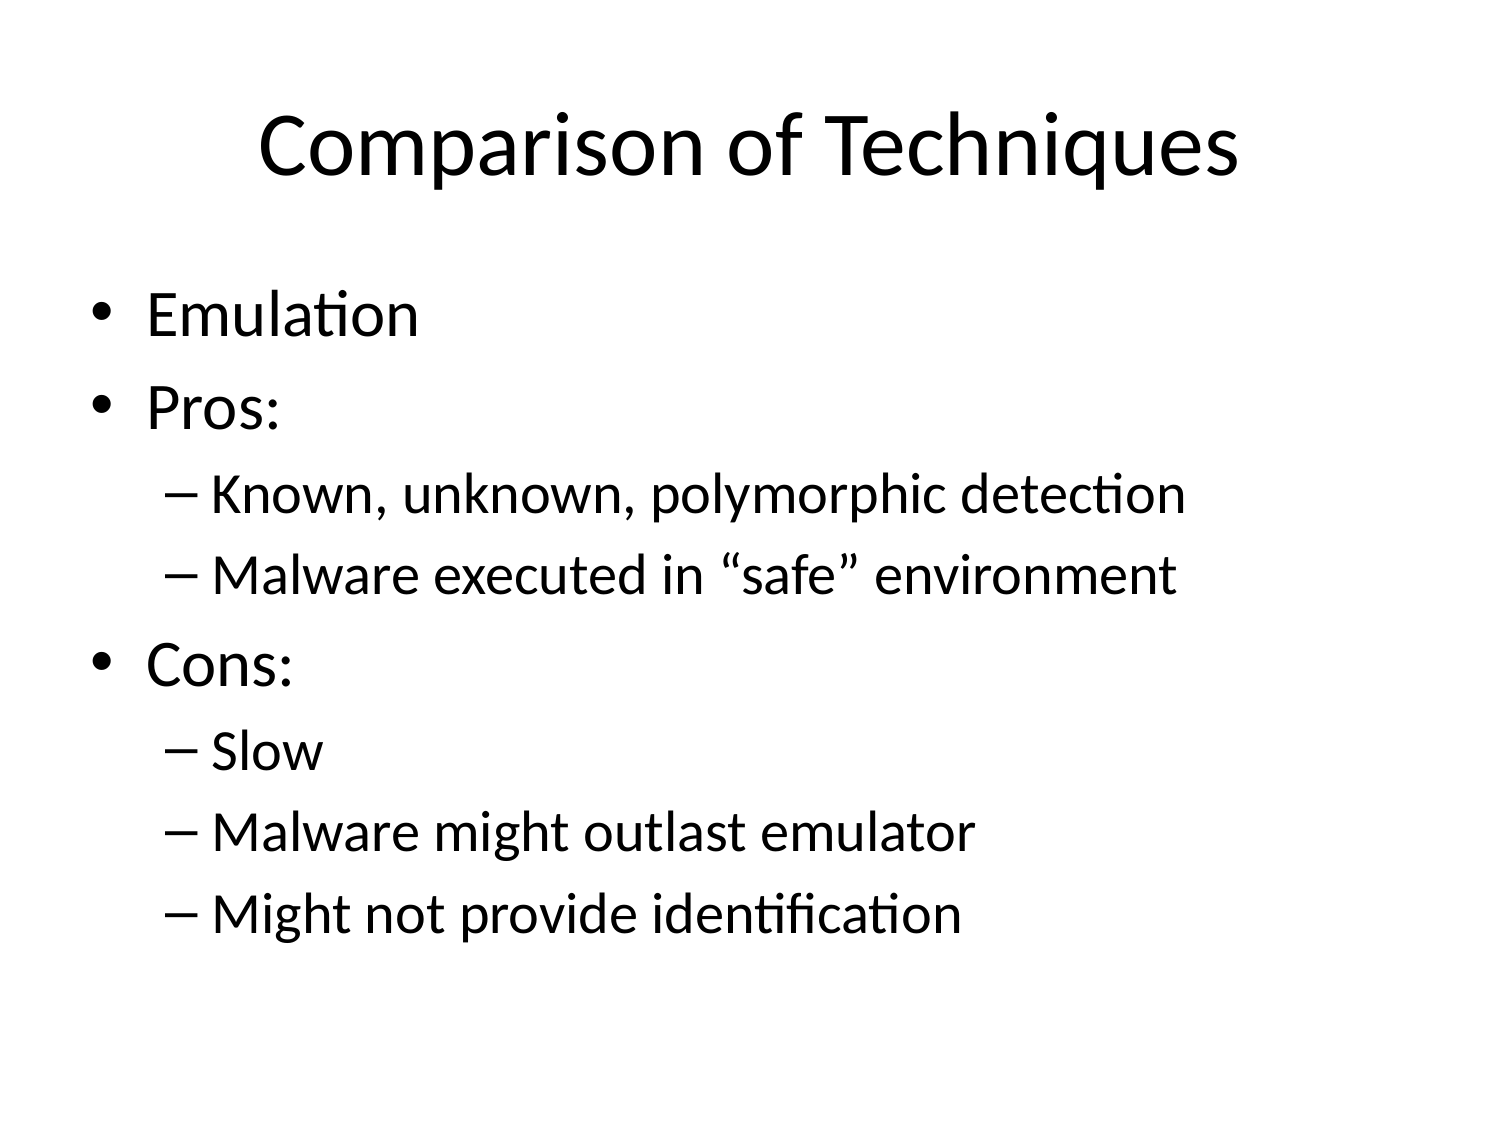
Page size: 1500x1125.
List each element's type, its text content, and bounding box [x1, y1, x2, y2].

list Emulation Pros: Known, unknown, polymorphic detection Malware executed in “safe” environment Cons: Slow Malware might outlast emulator Might not provide identification [75, 262, 1425, 1005]
title Comparison of Techniques [75, 45, 1425, 233]
